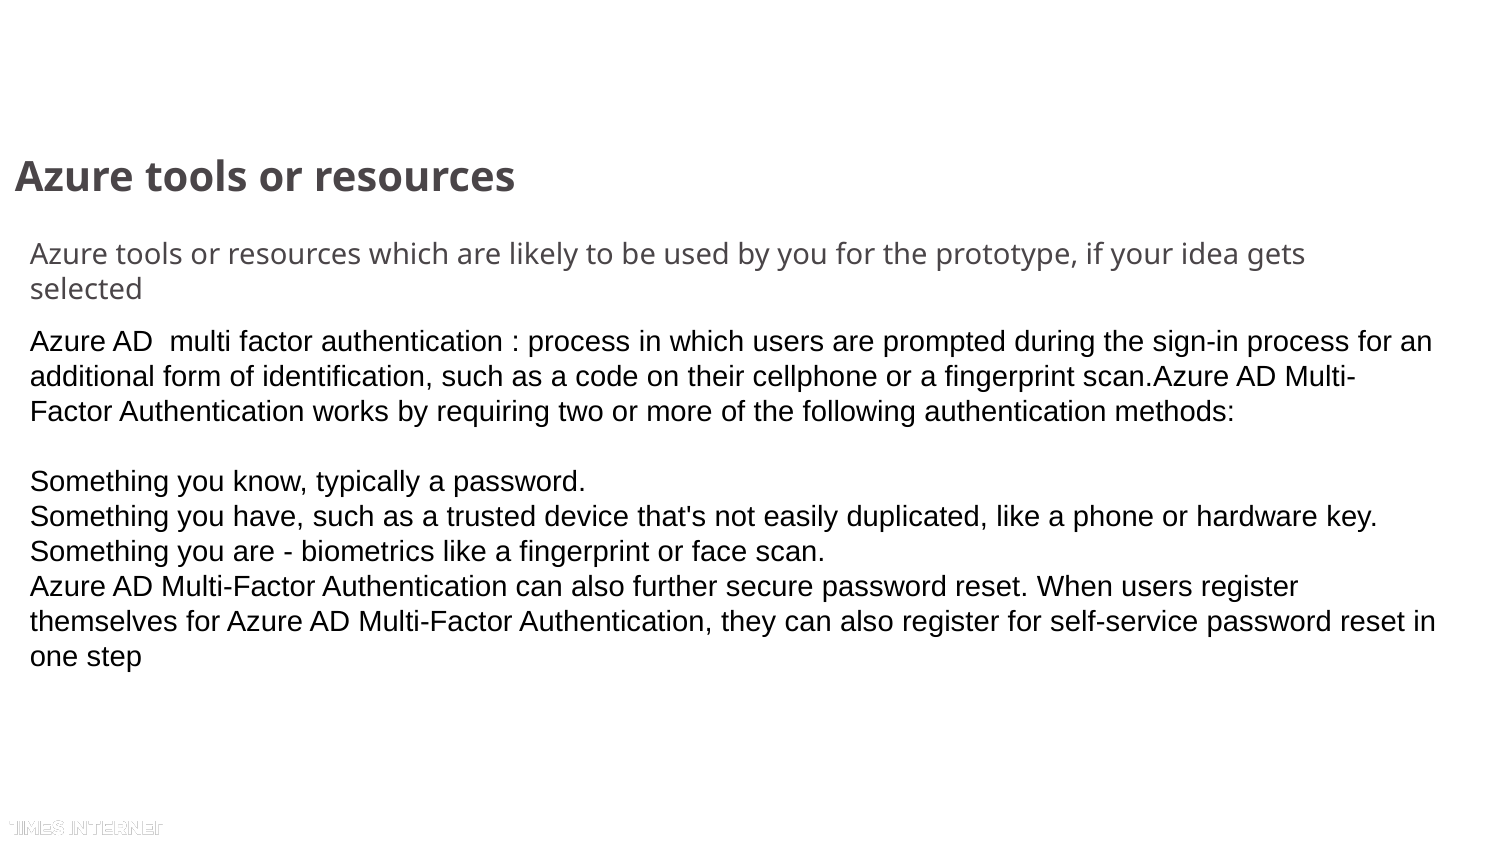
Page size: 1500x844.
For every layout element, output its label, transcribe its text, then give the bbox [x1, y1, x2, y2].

text_box Azure tools or resources [0, 134, 1359, 229]
text_box Azure AD multi factor authentication : process in which users are prompted during the sign-in process for an additional form of identification, such as a code on their cellphone or a fingerprint scan.Azure AD Multi-Factor Authentication works by requiring two or more of the following authentication methods: Something you know, typically a password. Something you have, such as a trusted device that's not easily duplicated, like a phone or hardware key. Something you are - biometrics like a fingerprint or face scan. Azure AD Multi-Factor Authentication can also further secure password reset. When users register themselves for Azure AD Multi-Factor Authentication, they can also register for self-service password reset in one step [14, 315, 1455, 769]
text_box Azure tools or resources which are likely to be used by you for the prototype, if your idea gets selected [15, 220, 1374, 315]
picture [8, 818, 164, 837]
